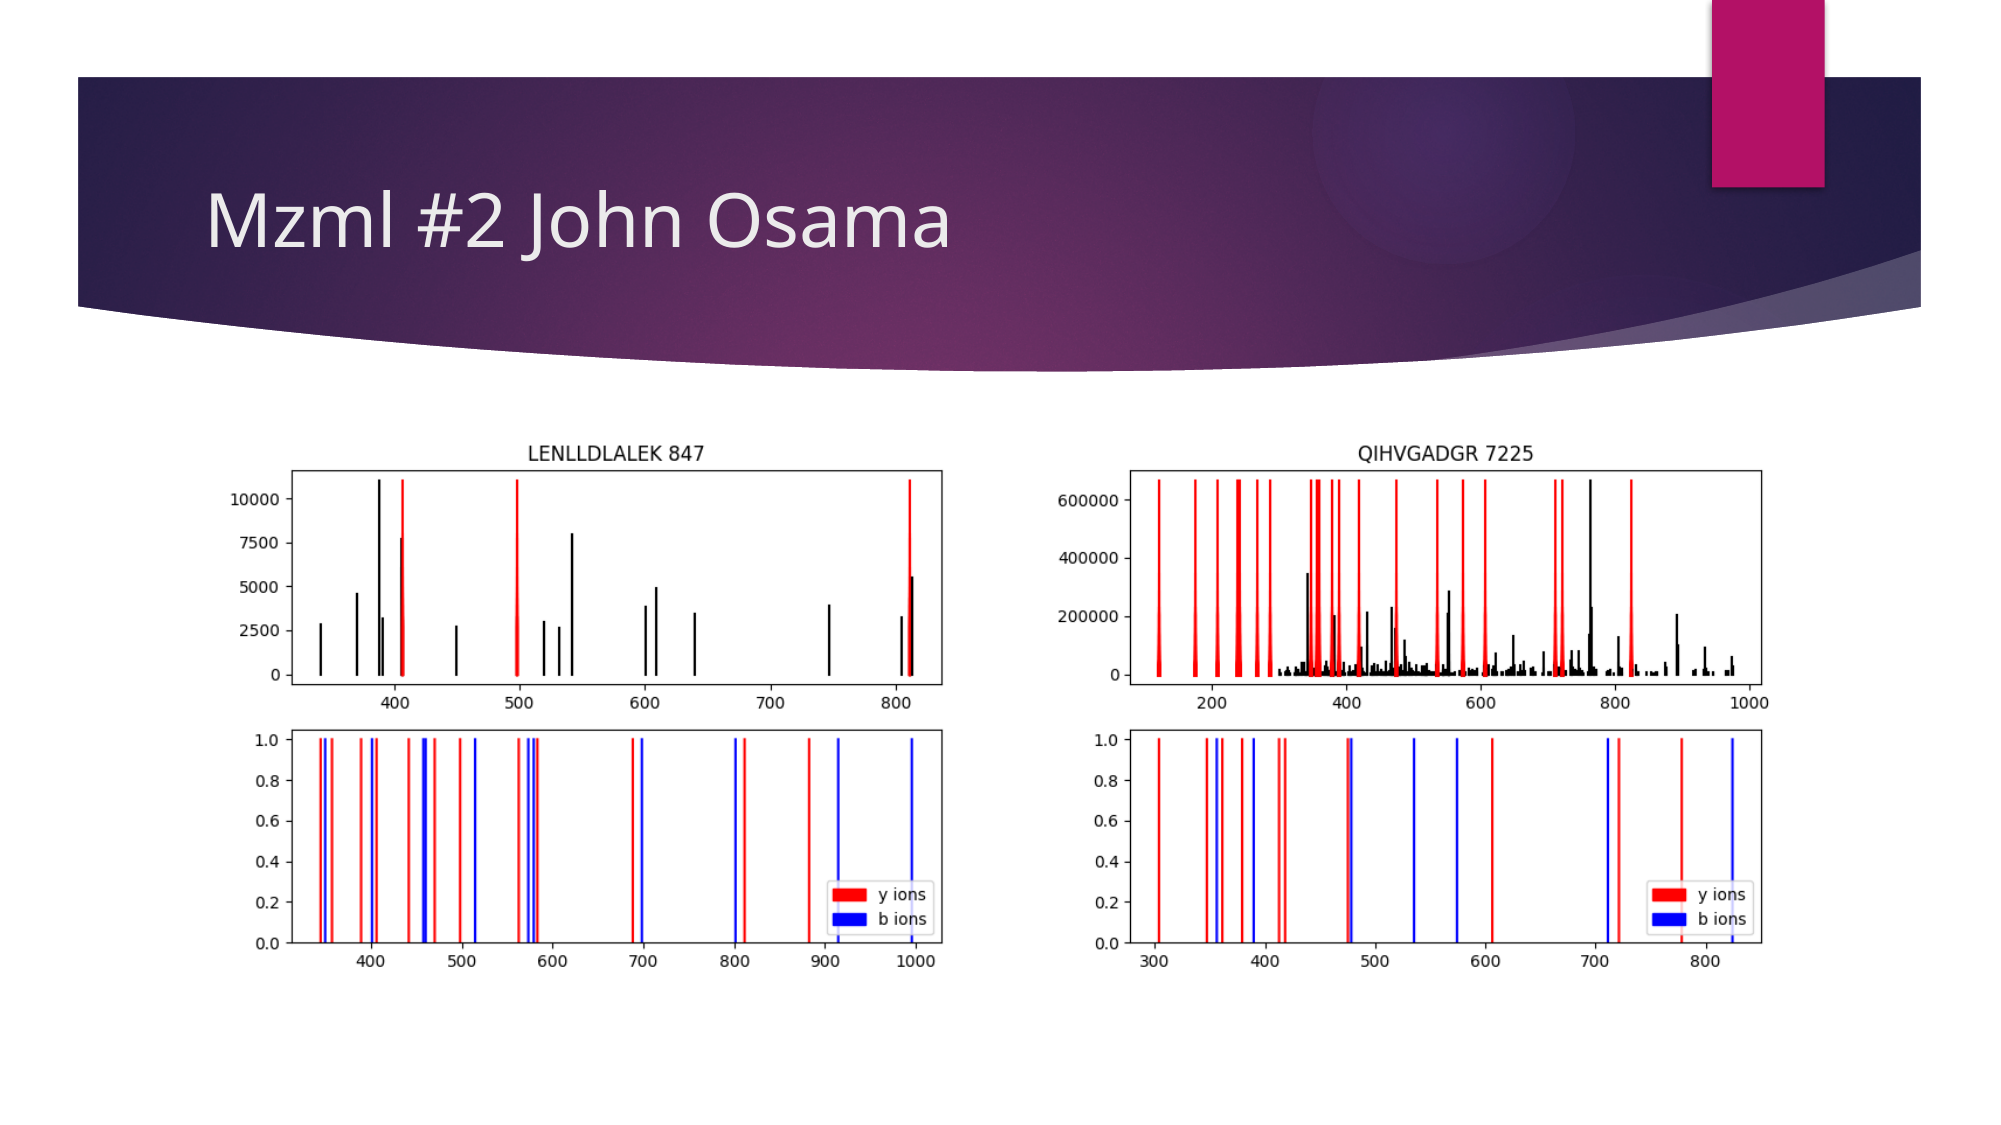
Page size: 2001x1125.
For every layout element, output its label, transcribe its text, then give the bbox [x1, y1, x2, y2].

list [1040, 426, 1789, 988]
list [211, 426, 960, 988]
title Mzml #2 John Osama [189, 159, 1627, 276]
